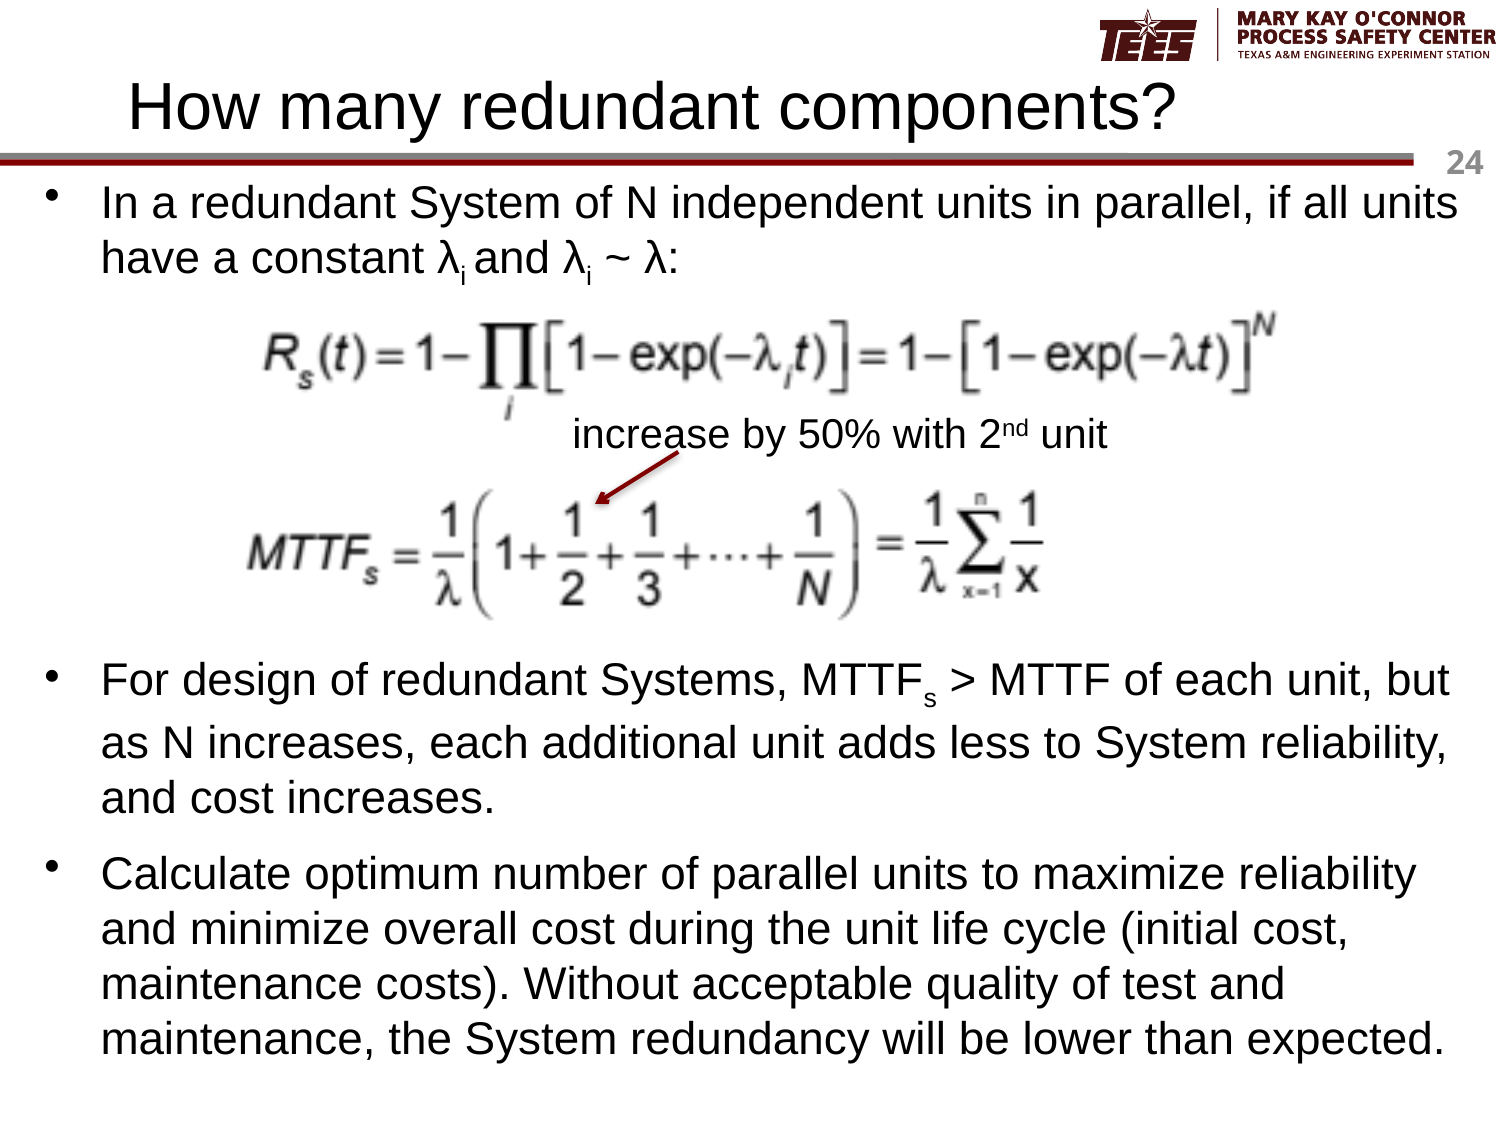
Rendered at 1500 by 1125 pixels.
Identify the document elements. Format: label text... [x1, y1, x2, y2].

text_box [594, 451, 679, 505]
title How many redundant components? [112, 9, 1388, 165]
list In a redundant System of N independent units in parallel, if all units have a constant λi and λi ~ λ: For design of redundant Systems, MTTFs > MTTF of each unit, but as N increases, each additional unit adds less to System reliability, and cost increases. Calculate optimum number of parallel units to maximize reliability and minimize overall cost during the unit life cycle (initial cost, maintenance costs). Without acceptable quality of test and maintenance, the System redundancy will be lower than expected. [29, 165, 1492, 1125]
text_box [872, 473, 1050, 608]
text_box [256, 296, 1279, 432]
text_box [241, 481, 863, 628]
picture [1100, 8, 1496, 61]
text_box increase by 50% with 2nd unit [557, 440, 1123, 465]
